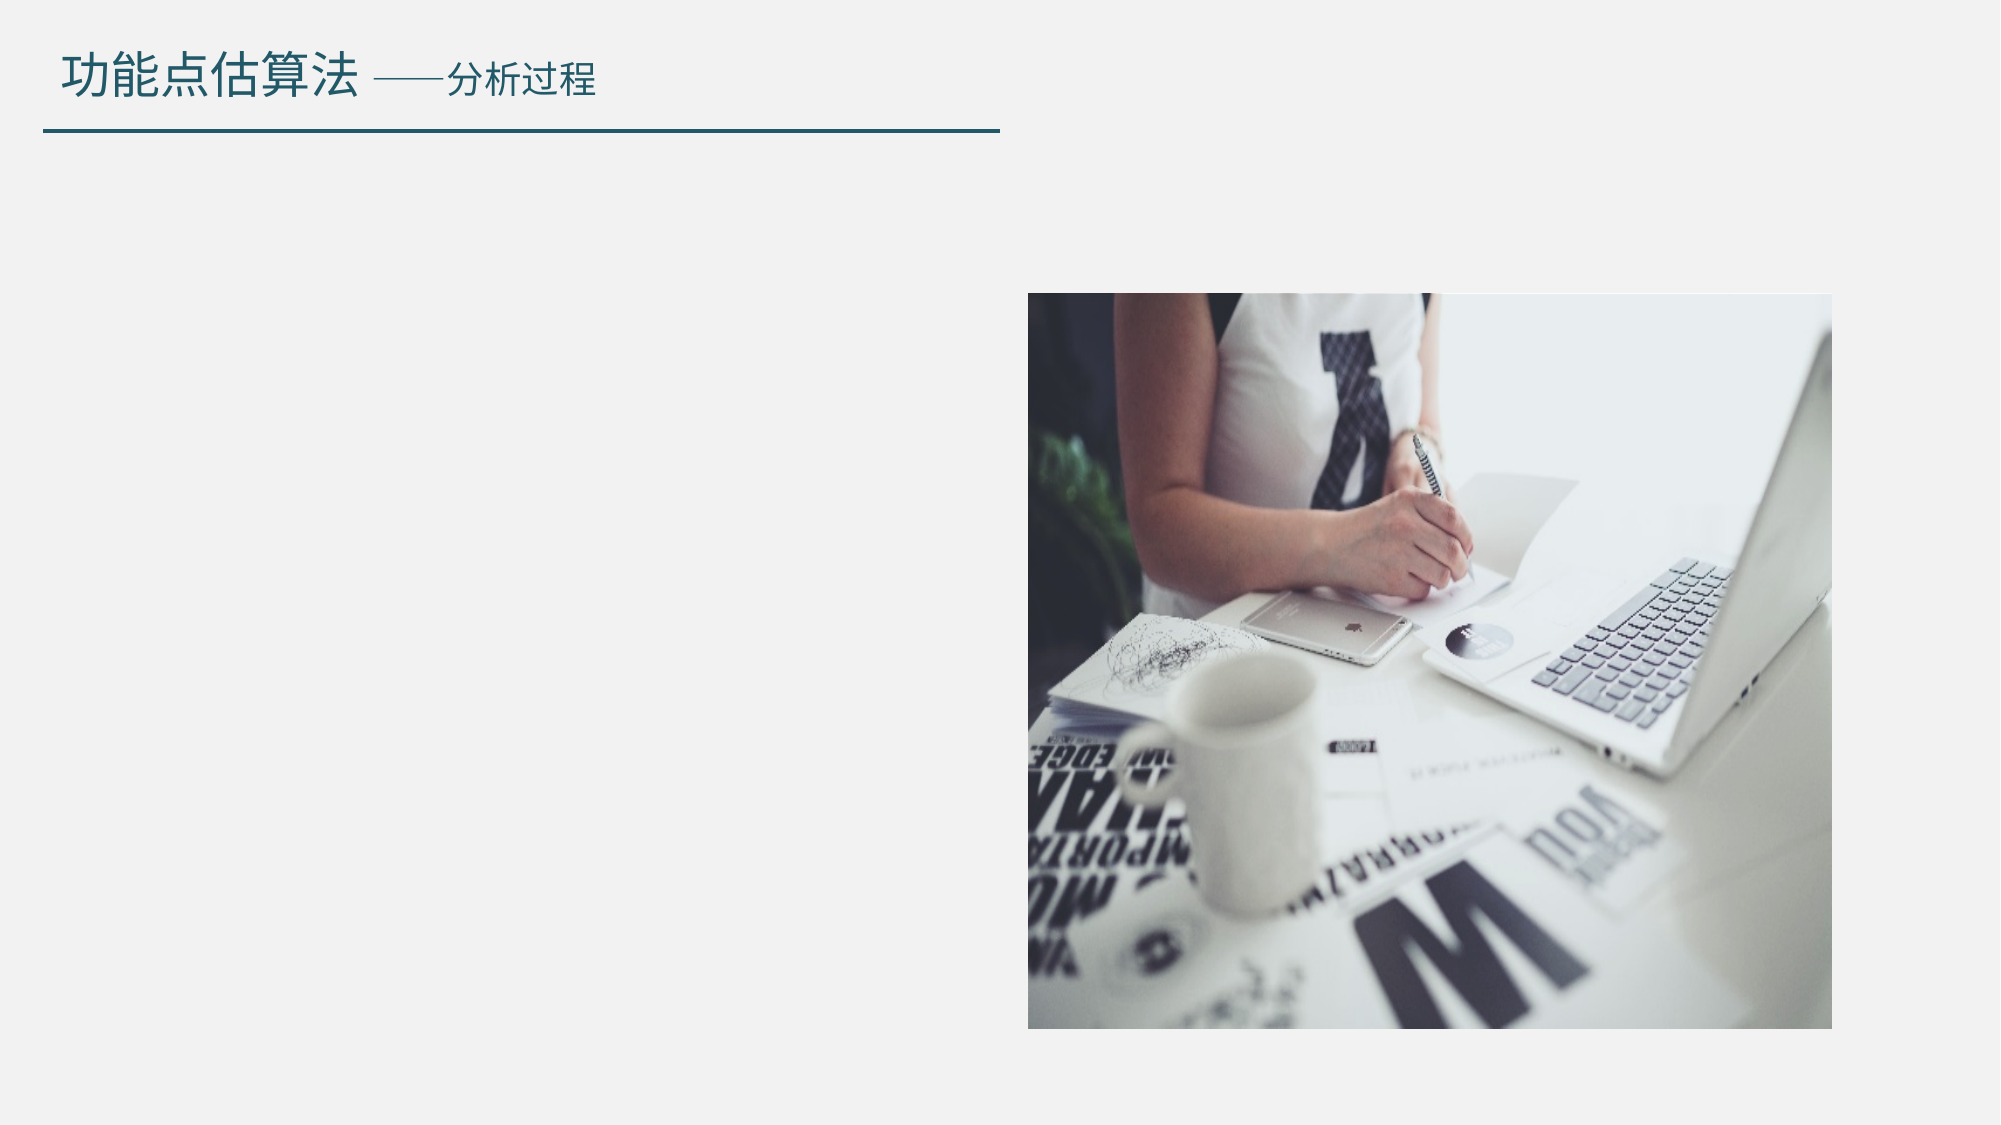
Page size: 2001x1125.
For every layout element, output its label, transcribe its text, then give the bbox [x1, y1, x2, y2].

text_box 功能点估算法 ——分析过程 [45, 35, 1000, 111]
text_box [1028, 293, 1833, 1030]
